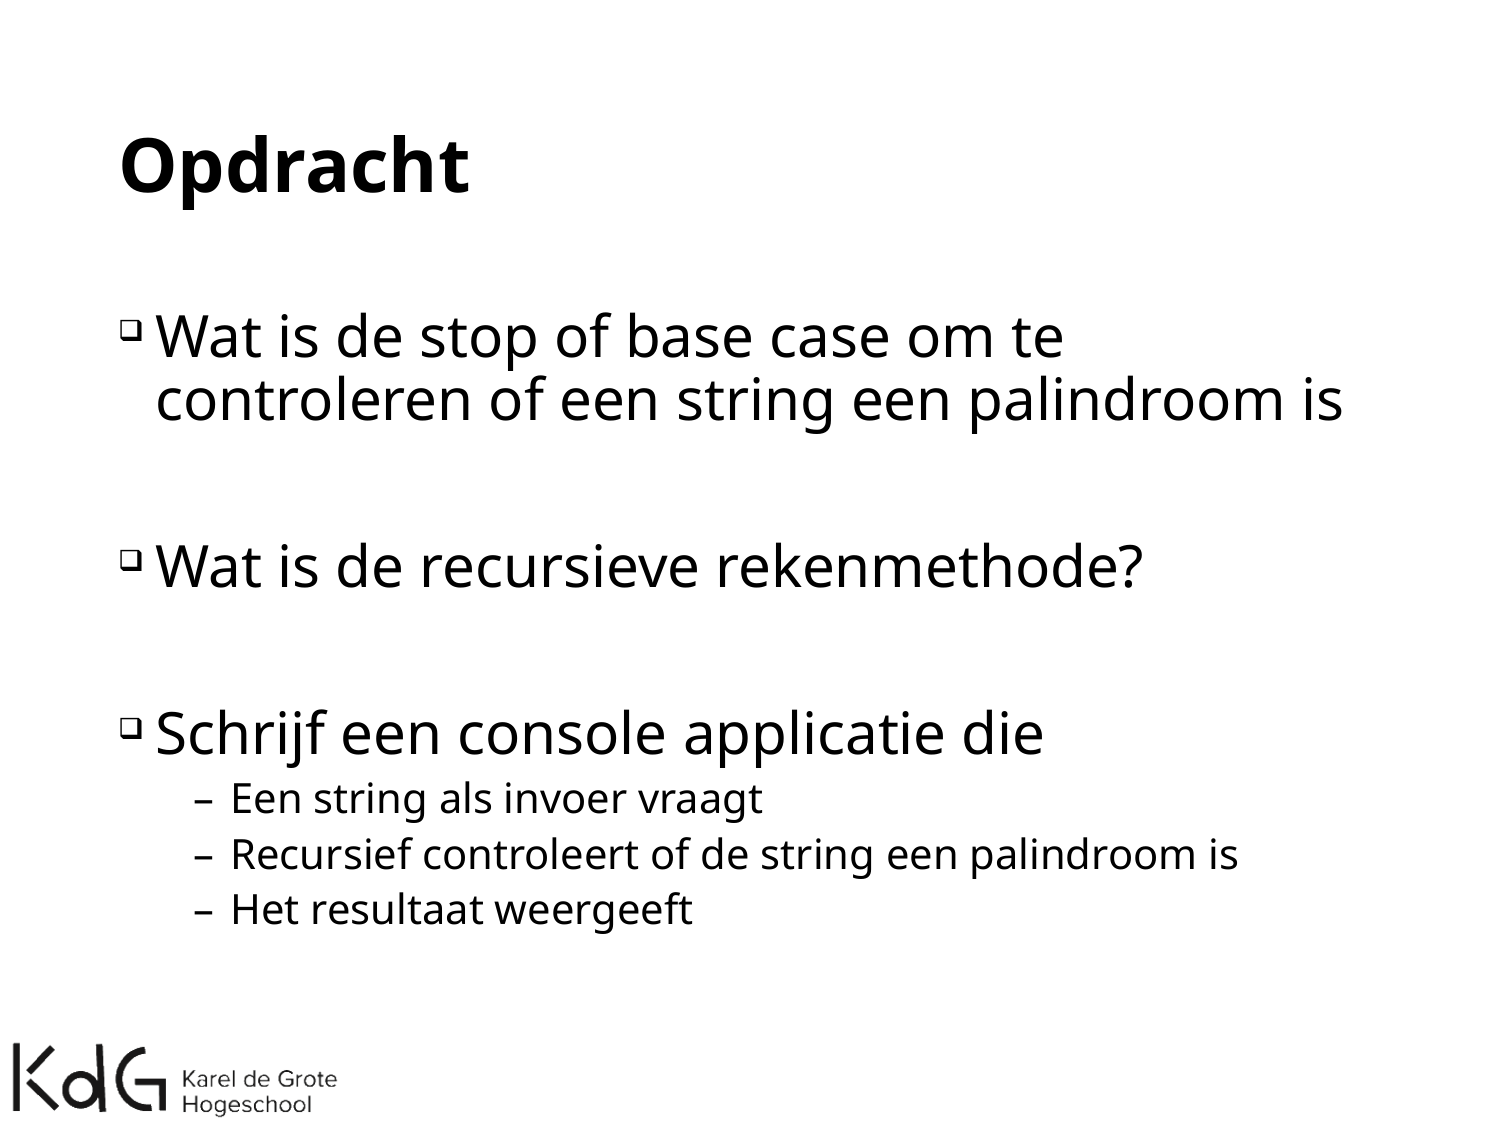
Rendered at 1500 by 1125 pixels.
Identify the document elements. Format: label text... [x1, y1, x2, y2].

picture [0, 997, 383, 1125]
list Wat is de stop of base case om te controleren of een string een palindroom is Wat is de recursieve rekenmethode? Schrijf een console applicatie die Een string als invoer vraagt Recursief controleert of de string een palindroom is Het resultaat weergeeft [103, 299, 1397, 1014]
title Opdracht [103, 59, 1397, 278]
